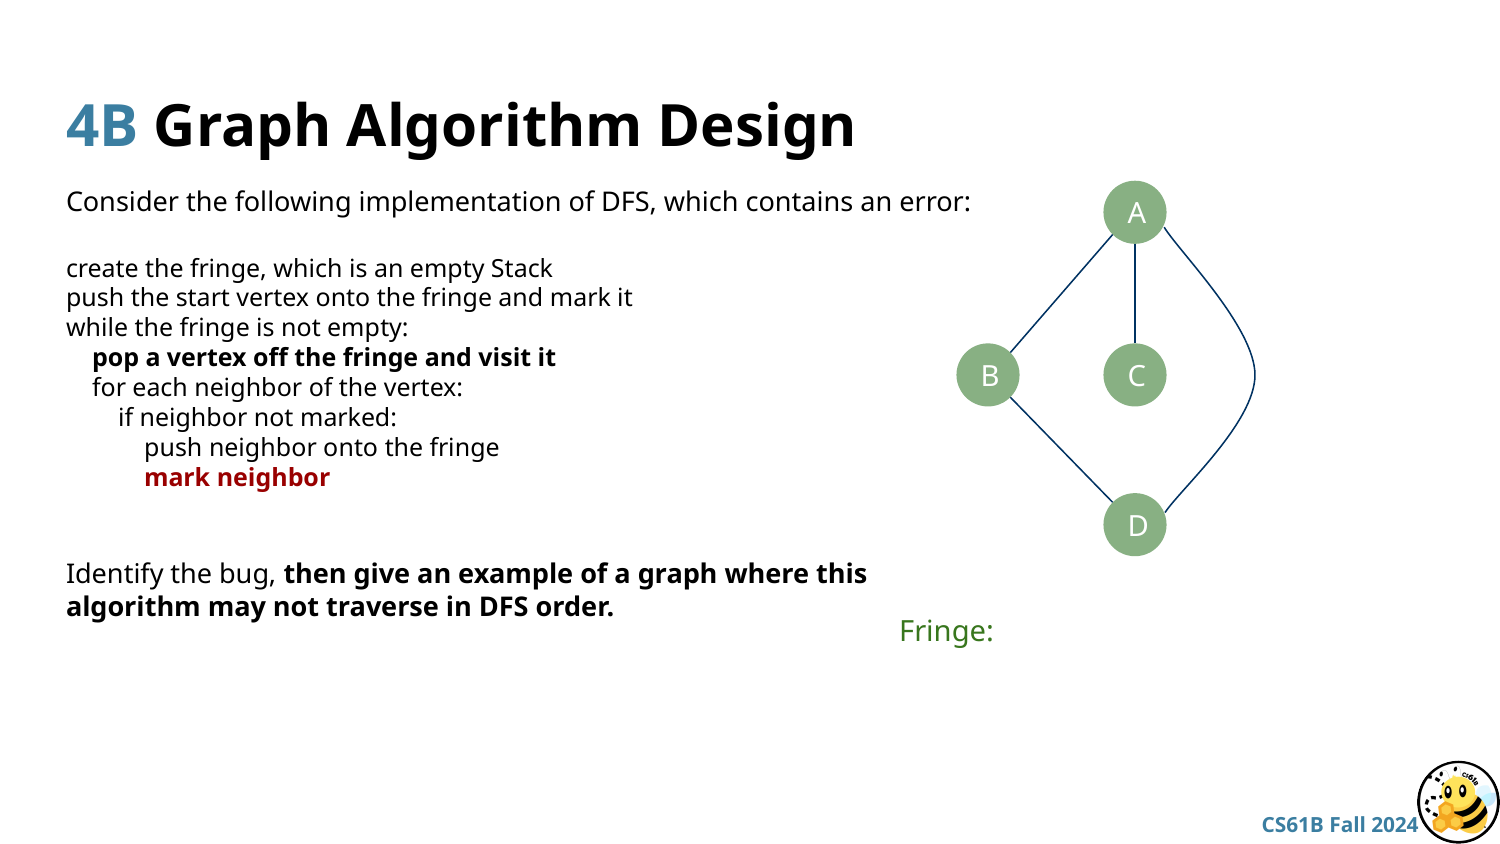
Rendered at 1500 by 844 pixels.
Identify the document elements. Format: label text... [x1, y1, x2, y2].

title 4B Graph Algorithm Design [51, 72, 1449, 167]
text_box Consider the following implementation of DFS, which contains an error: create the fringe, which is an empty Stack push the start vertex onto the fringe and mark it while the fringe is not empty: pop a vertex off the fringe and visit it for each neighbor of the vertex: if neighbor not marked: push neighbor onto the fringe mark neighbor Identify the bug, then give an example of a graph where this algorithm may not traverse in DFS order. [51, 169, 1434, 672]
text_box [1010, 234, 1113, 353]
text_box [1164, 227, 1255, 513]
text_box B [956, 343, 1020, 407]
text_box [1010, 396, 1113, 503]
text_box D [1103, 493, 1167, 557]
picture [1417, 760, 1500, 844]
text_box A [1103, 180, 1167, 244]
text_box Fringe: [884, 597, 1465, 663]
text_box C [1103, 343, 1164, 407]
